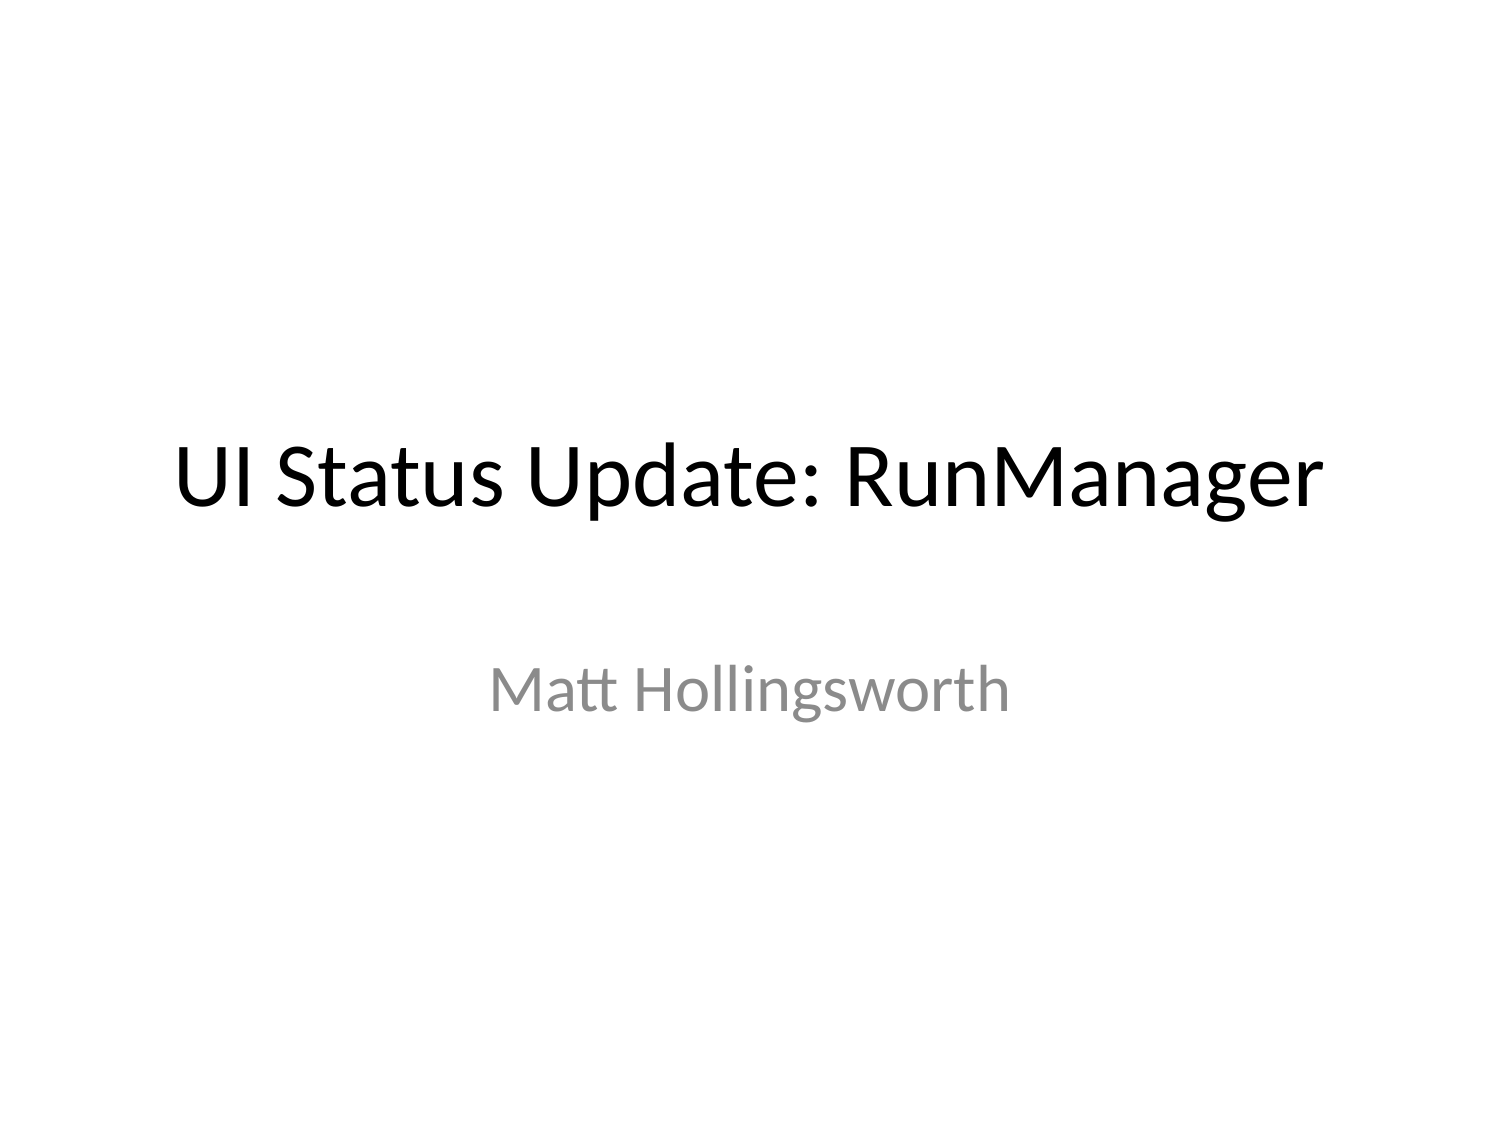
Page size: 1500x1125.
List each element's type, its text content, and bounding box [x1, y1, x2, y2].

title UI Status Update: RunManager [112, 349, 1388, 591]
subtitle Matt Hollingsworth [225, 637, 1275, 925]
